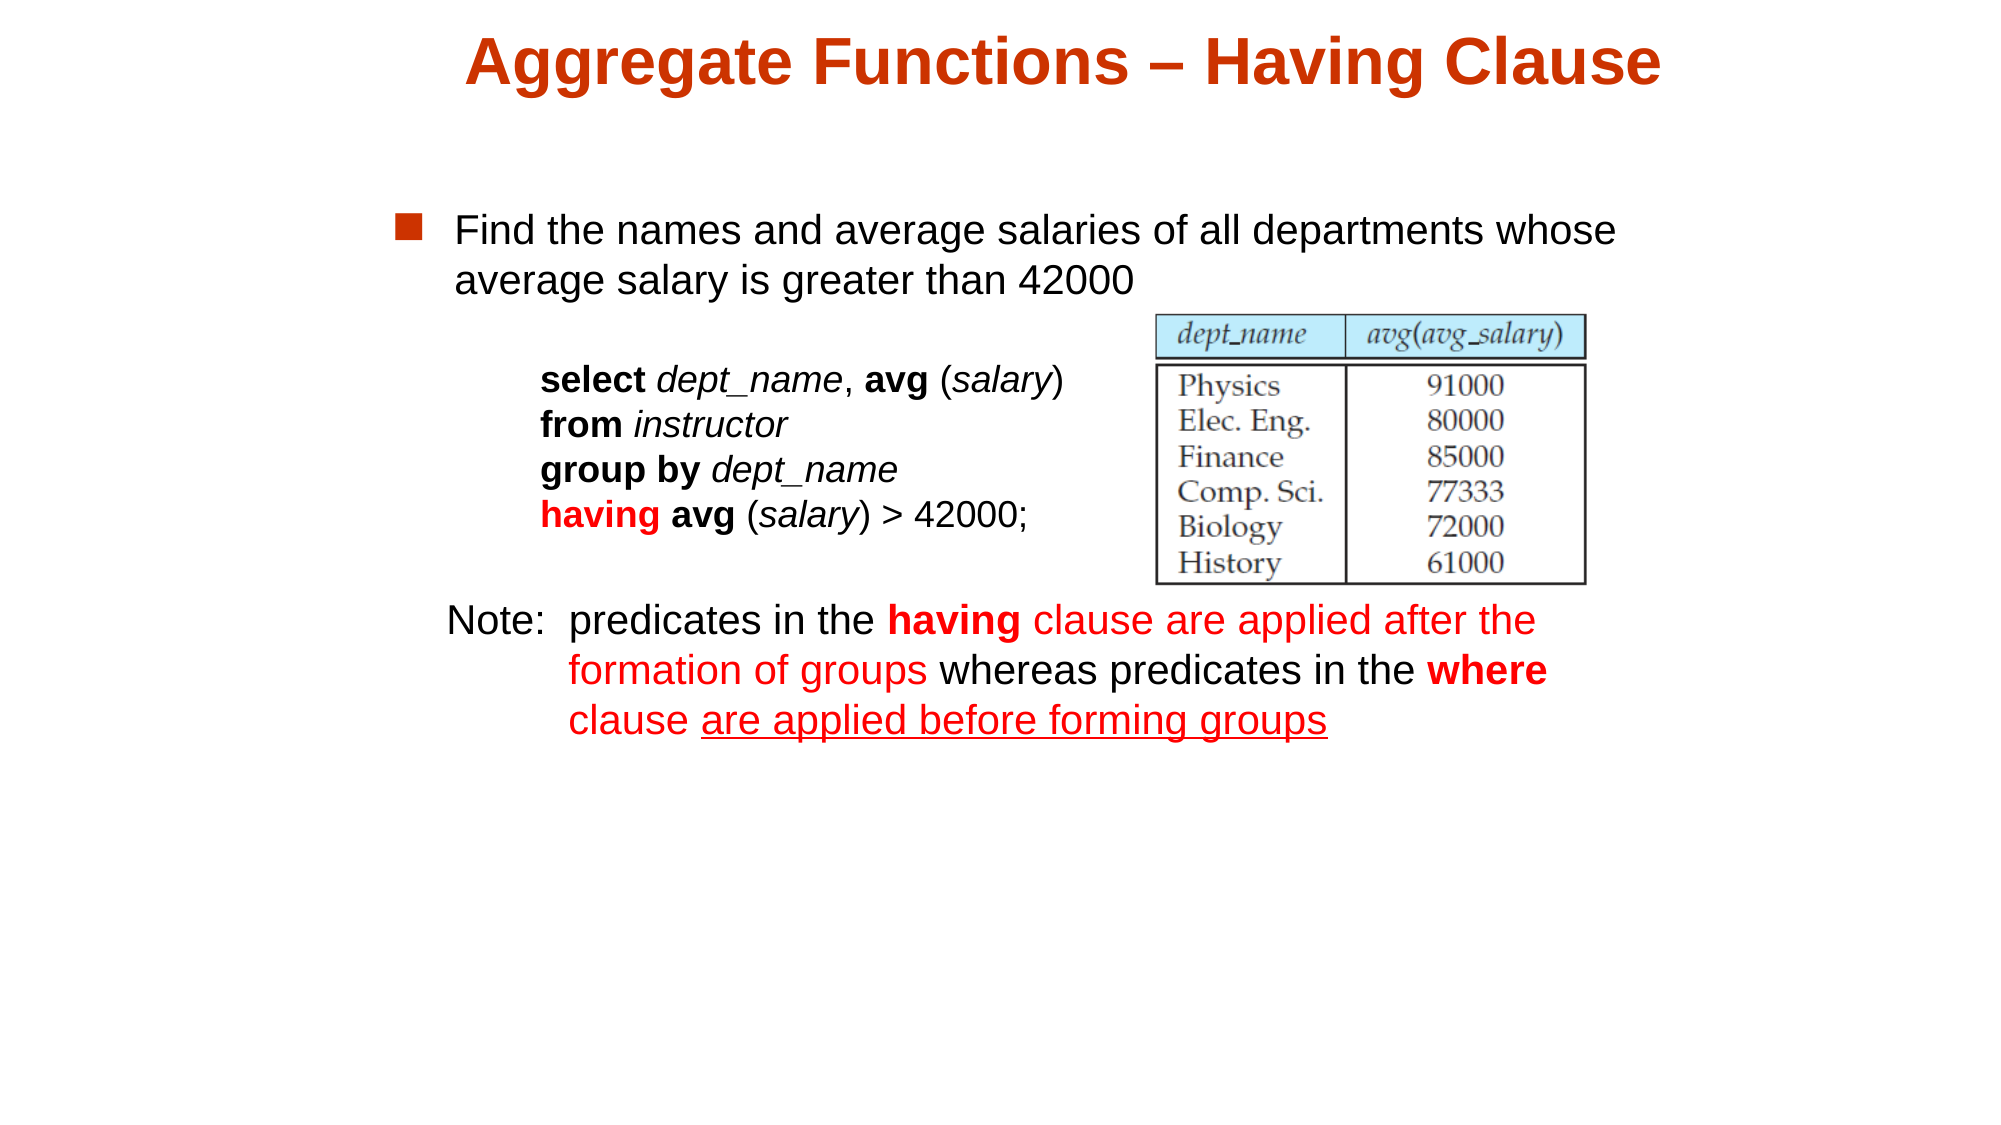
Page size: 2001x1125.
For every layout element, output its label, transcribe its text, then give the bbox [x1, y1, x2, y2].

text_box Find the names and average salaries of all departments whose average salary is greater than 42000 [383, 195, 1641, 323]
picture [1118, 298, 1610, 598]
text_box Aggregate Functions – Having Clause [401, 5, 1727, 106]
text_box Note: predicates in the having clause are applied after the formation of groups whereas predicates in the where clause are applied before forming groups [358, 585, 1641, 869]
text_box select dept_name, avg (salary) from instructor group by dept_name having avg (salary) > 42000; [525, 346, 1118, 543]
